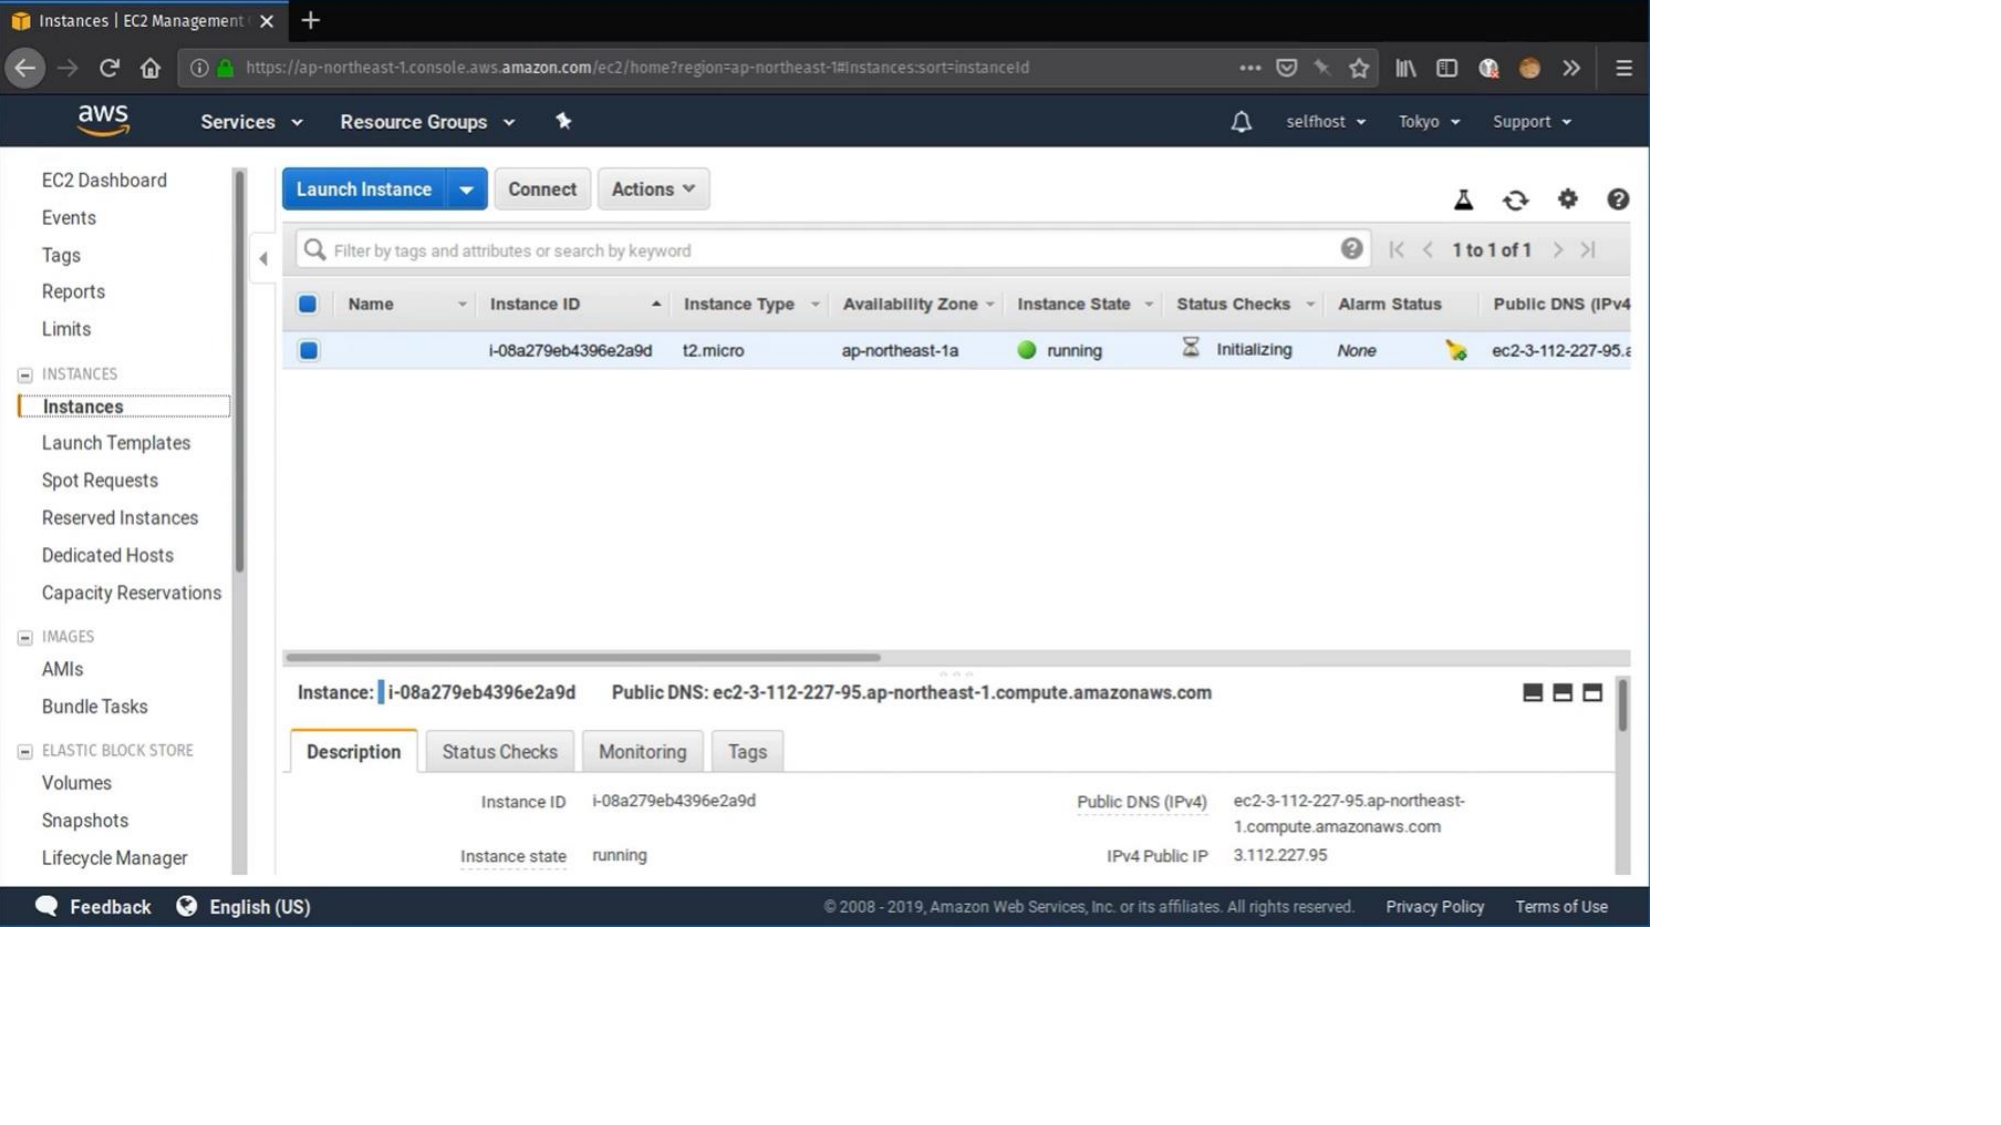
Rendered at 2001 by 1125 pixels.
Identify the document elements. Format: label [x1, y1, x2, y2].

picture [0, 0, 1650, 927]
